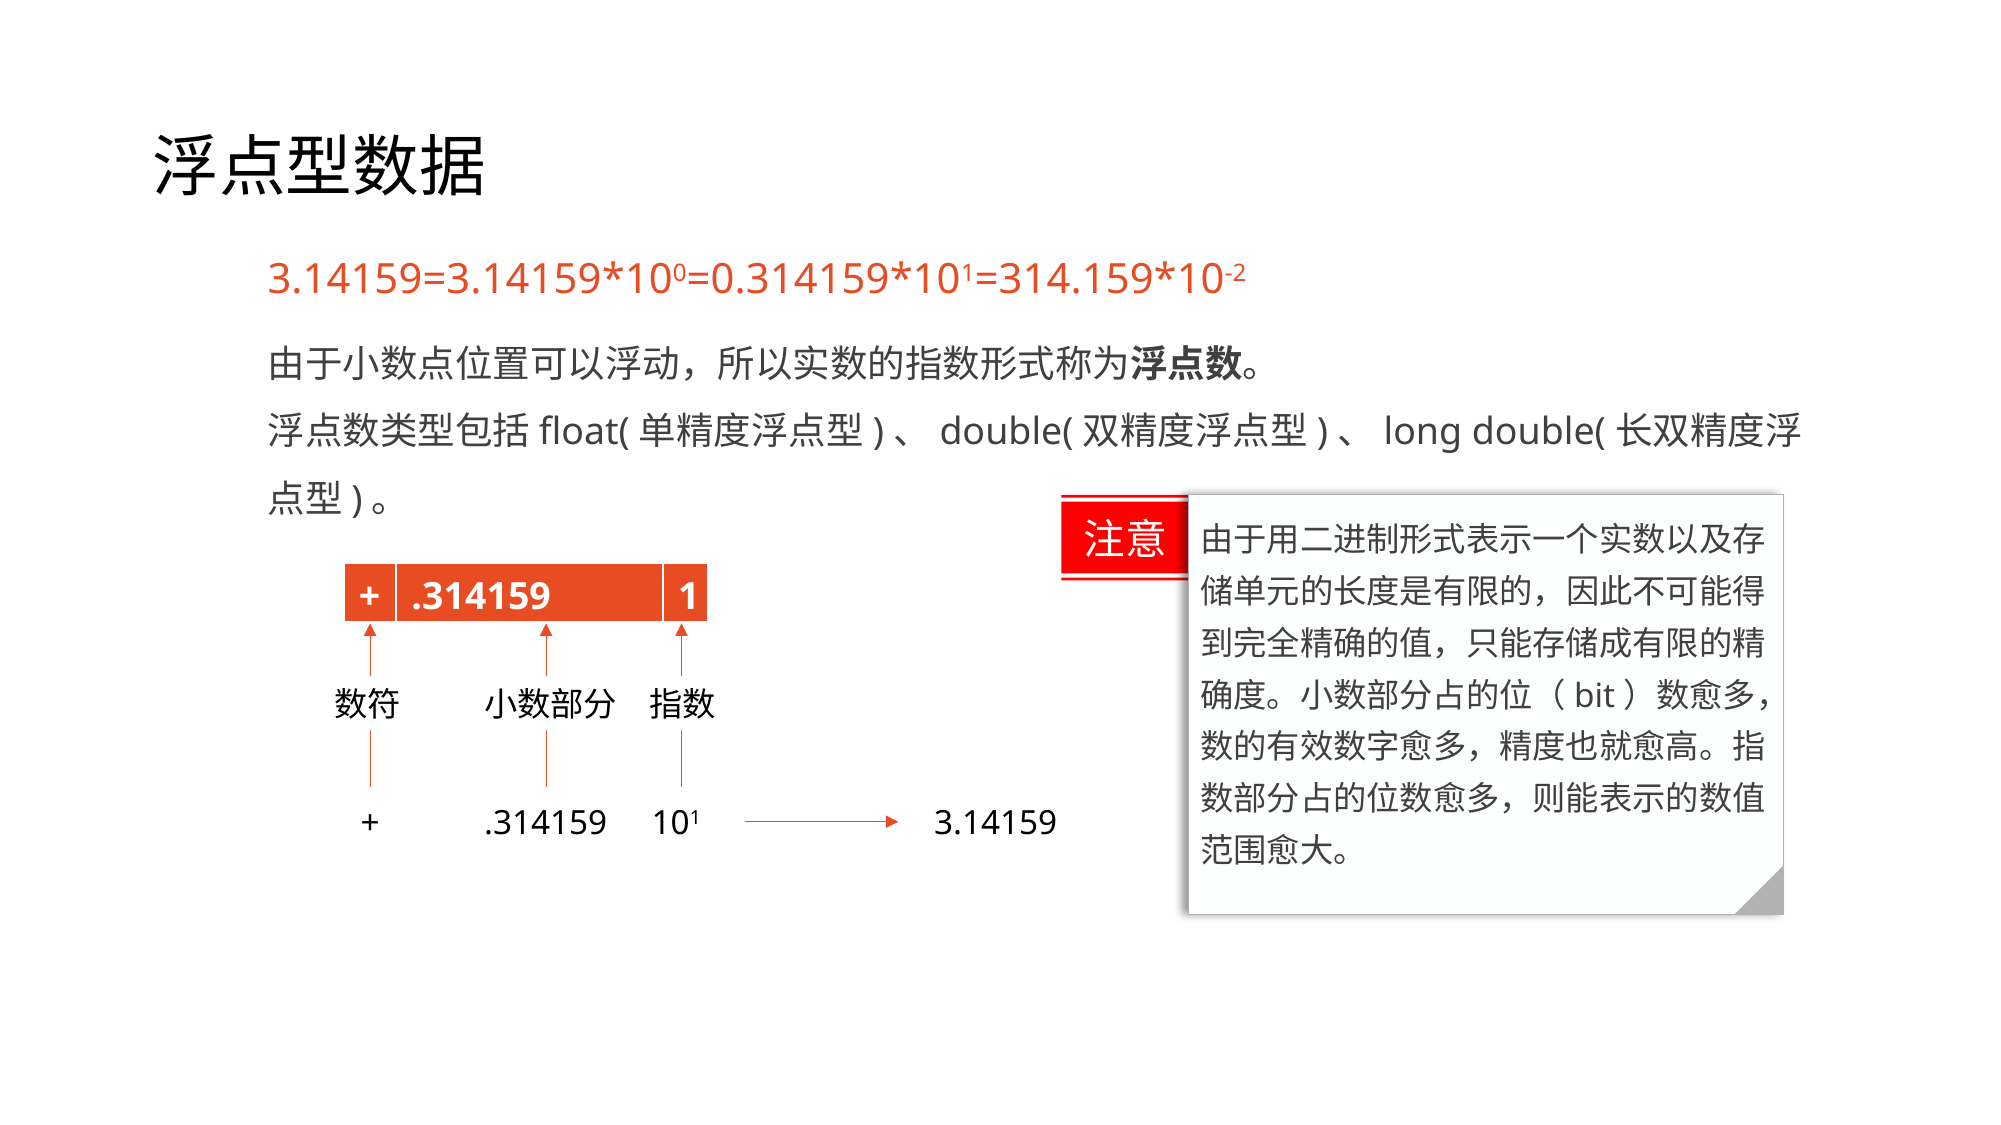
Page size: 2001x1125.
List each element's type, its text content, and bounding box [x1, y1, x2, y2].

text_box 由于用二进制形式表示一个实数以及存储单元的长度是有限的，因此不可能得到完全精确的值，只能存储成有限的精确度。小数部分占的位（bit）数愈多，数的有效数字愈多，精度也就愈高。指数部分占的位数愈多，则能表示的数值范围愈大。 [1188, 494, 1785, 916]
text_box 数符 小数部分 指数 [319, 675, 370, 731]
table_header 1 [664, 564, 707, 621]
text_box 注意 [1060, 501, 1175, 575]
table_header .314159 [397, 564, 662, 621]
text_box + .314159 101 3.14159 [319, 793, 1155, 849]
text_box 数符 小数部分 指数 [371, 675, 546, 731]
text_box [1731, 862, 1785, 916]
text_box 注意 [1060, 494, 1176, 499]
text_box 数符 小数部分 指数 [547, 675, 681, 731]
text_box 由于小数点位置可以浮动，所以实数的指数形式称为浮点数。 浮点数类型包括float(单精度浮点型)、double(双精度浮点型)、long double(长双精度浮点型)。 [252, 310, 1825, 595]
text_box 数符 小数部分 指数 [682, 675, 763, 731]
title 浮点型数据 [137, 59, 1863, 278]
text_box 3.14159=3.14159*100=0.314159*101=314.159*10-2 [252, 244, 1409, 310]
text_box 注意 [1060, 577, 1175, 581]
table_header + [345, 564, 395, 621]
